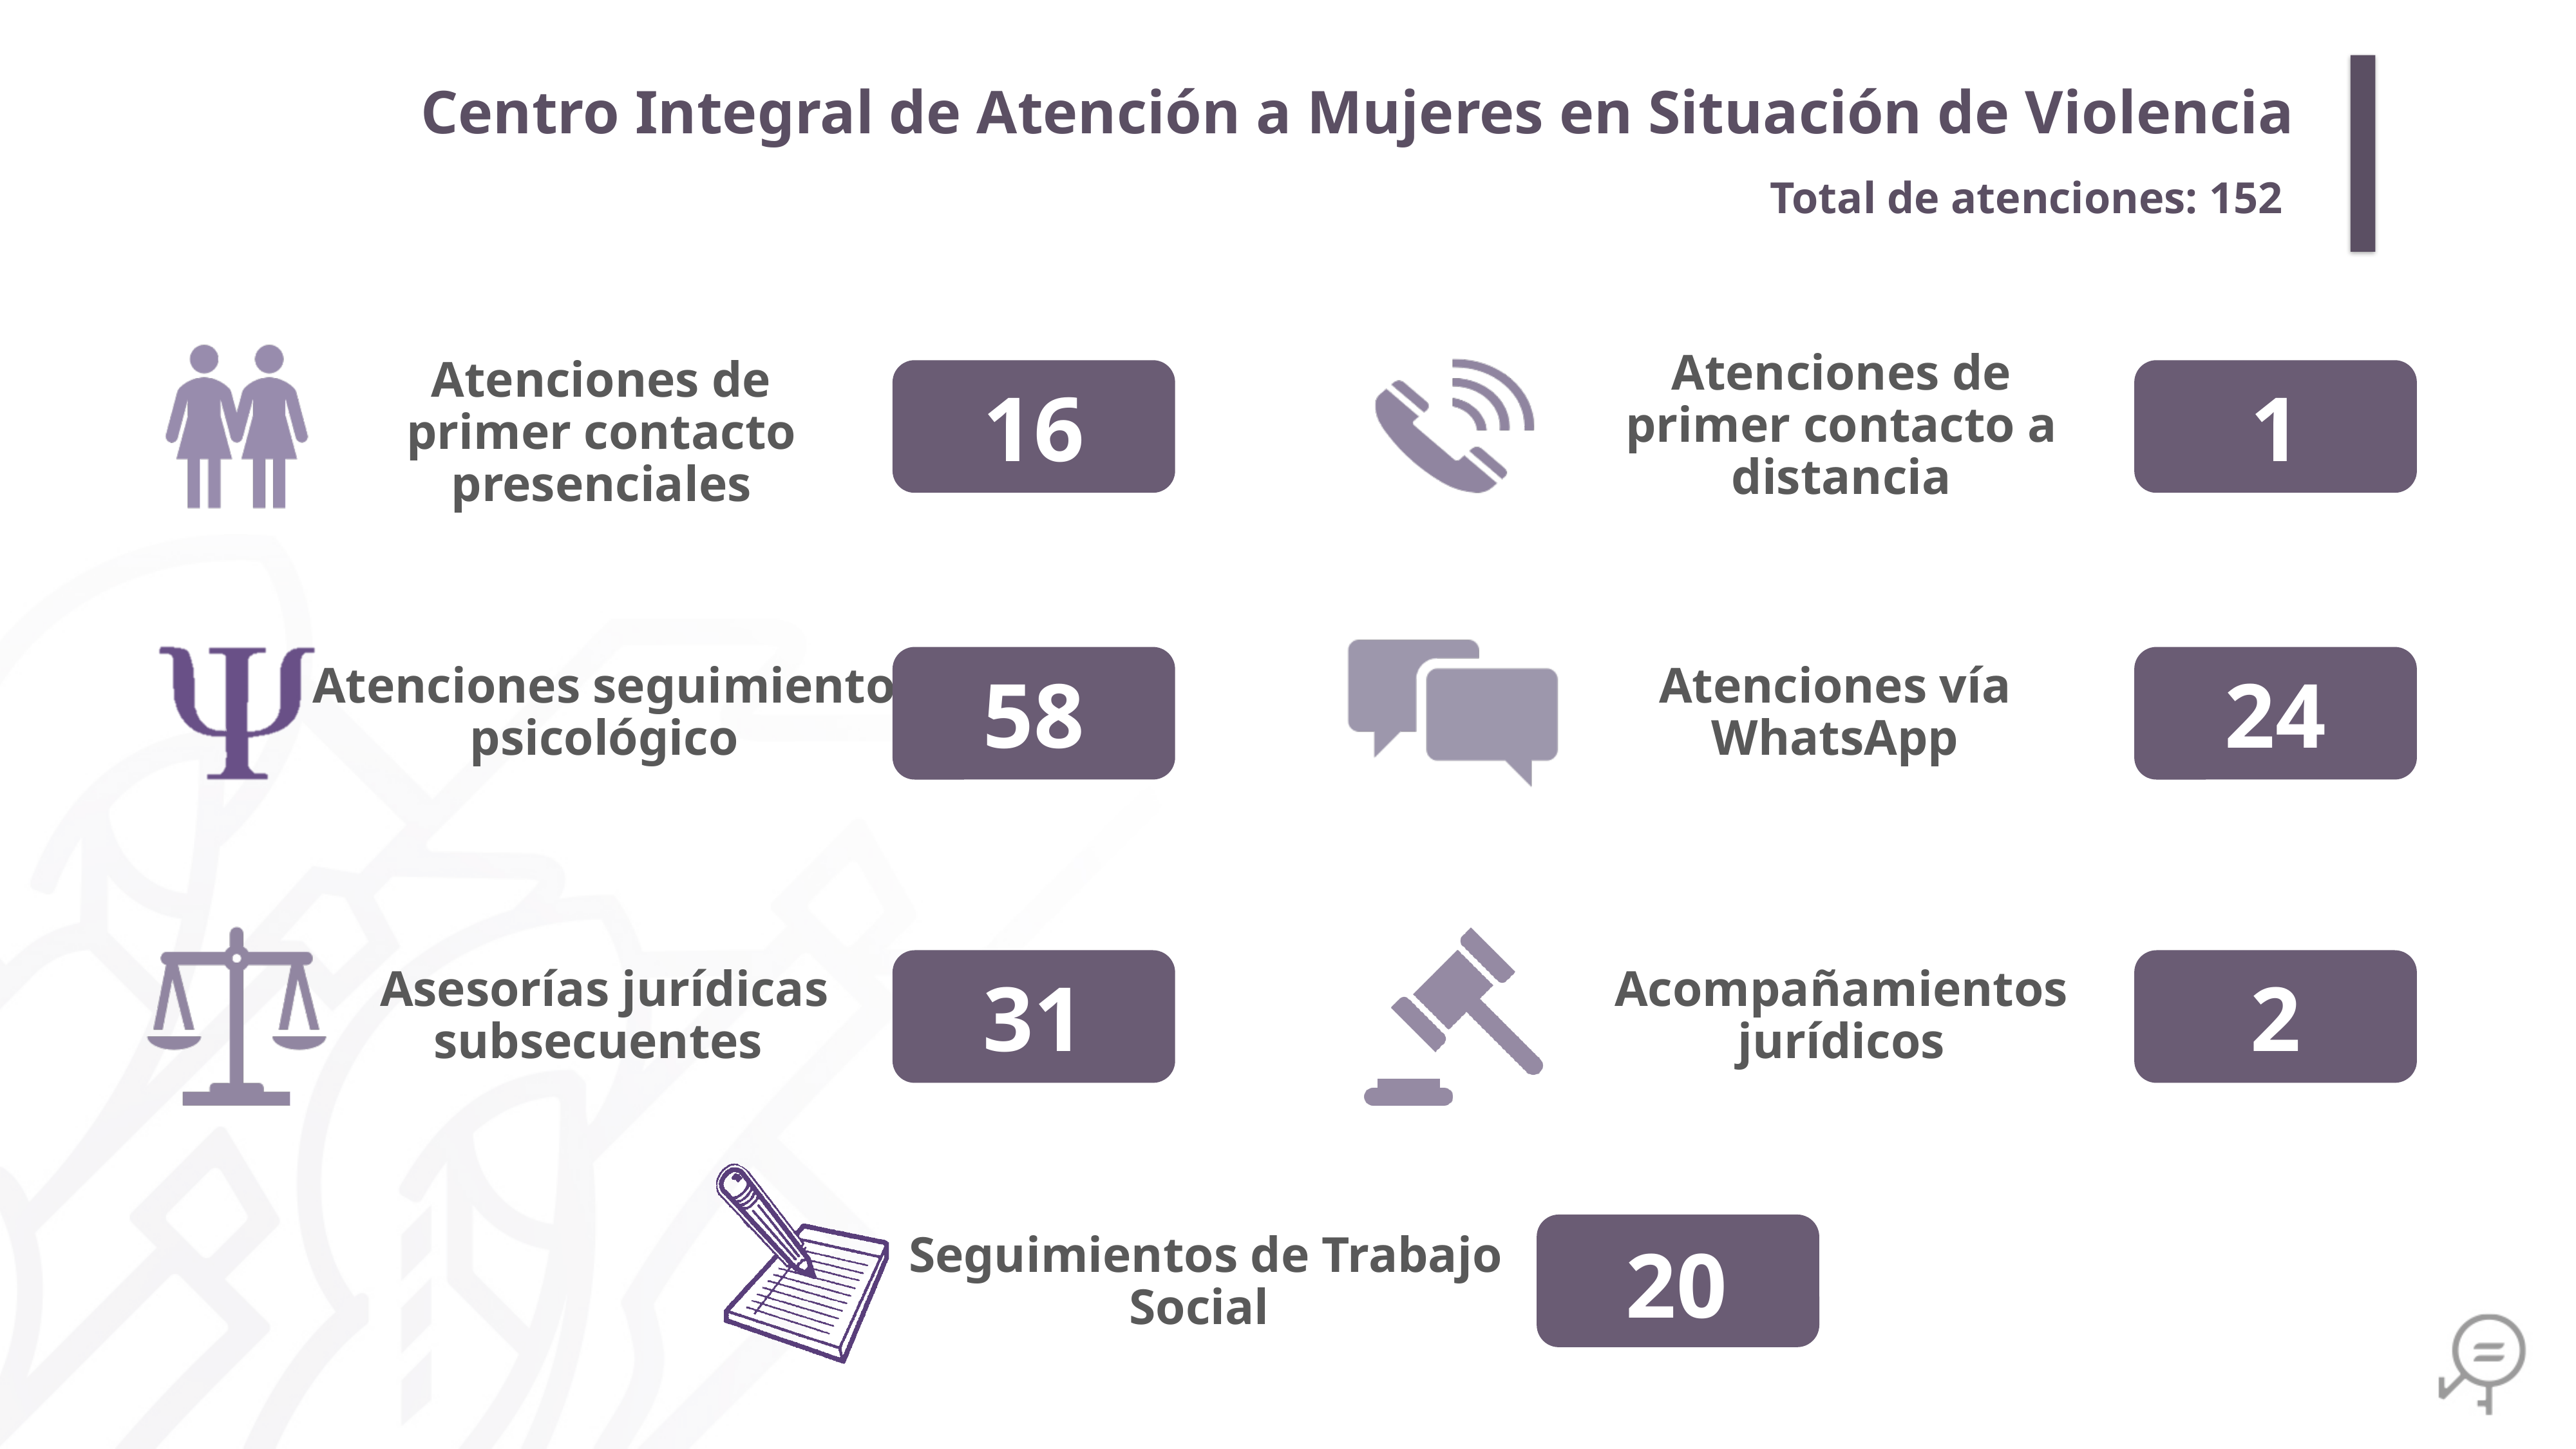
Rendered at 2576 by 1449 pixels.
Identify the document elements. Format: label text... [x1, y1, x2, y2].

picture [1338, 328, 1567, 524]
text_box [2134, 647, 2417, 780]
picture [129, 909, 344, 1124]
text_box [892, 360, 1175, 493]
text_box Acompañamientos jurídicos [1562, 985, 2134, 1048]
text_box 24 [2177, 654, 2374, 771]
text_box [2350, 55, 2376, 252]
text_box Total de atenciones: 152 [1760, 166, 2333, 227]
text_box [2134, 950, 2417, 1083]
text_box [892, 950, 1175, 1083]
picture [1346, 909, 1560, 1124]
text_box Atenciones vía WhatsApp [1581, 662, 2128, 764]
text_box Atenciones de primer contacto a distancia [1592, 368, 2091, 486]
text_box 31 [934, 958, 1133, 1180]
text_box Atenciones de primer contacto presenciales [337, 367, 866, 500]
text_box Atenciones seguimiento psicológico [386, 688, 892, 739]
text_box Asesorías jurídicas subsecuentes [346, 978, 892, 1056]
text_box [2134, 360, 2417, 493]
picture [708, 1161, 893, 1372]
text_box 2 [2177, 958, 2374, 1074]
text_box [1537, 1214, 1820, 1347]
picture [90, 629, 384, 798]
text_box 1 [2177, 368, 2374, 484]
text_box 20 [1578, 1224, 1776, 1340]
picture [1327, 587, 1578, 839]
text_box Seguimientos de Trabajo Social [895, 1214, 1519, 1351]
text_box 58 [934, 654, 1133, 771]
text_box Centro Integral de Atención a Mujeres en Situación de Violencia [353, 64, 2315, 164]
text_box [892, 647, 1175, 780]
picture [139, 328, 334, 524]
text_box 16 [934, 368, 1133, 591]
